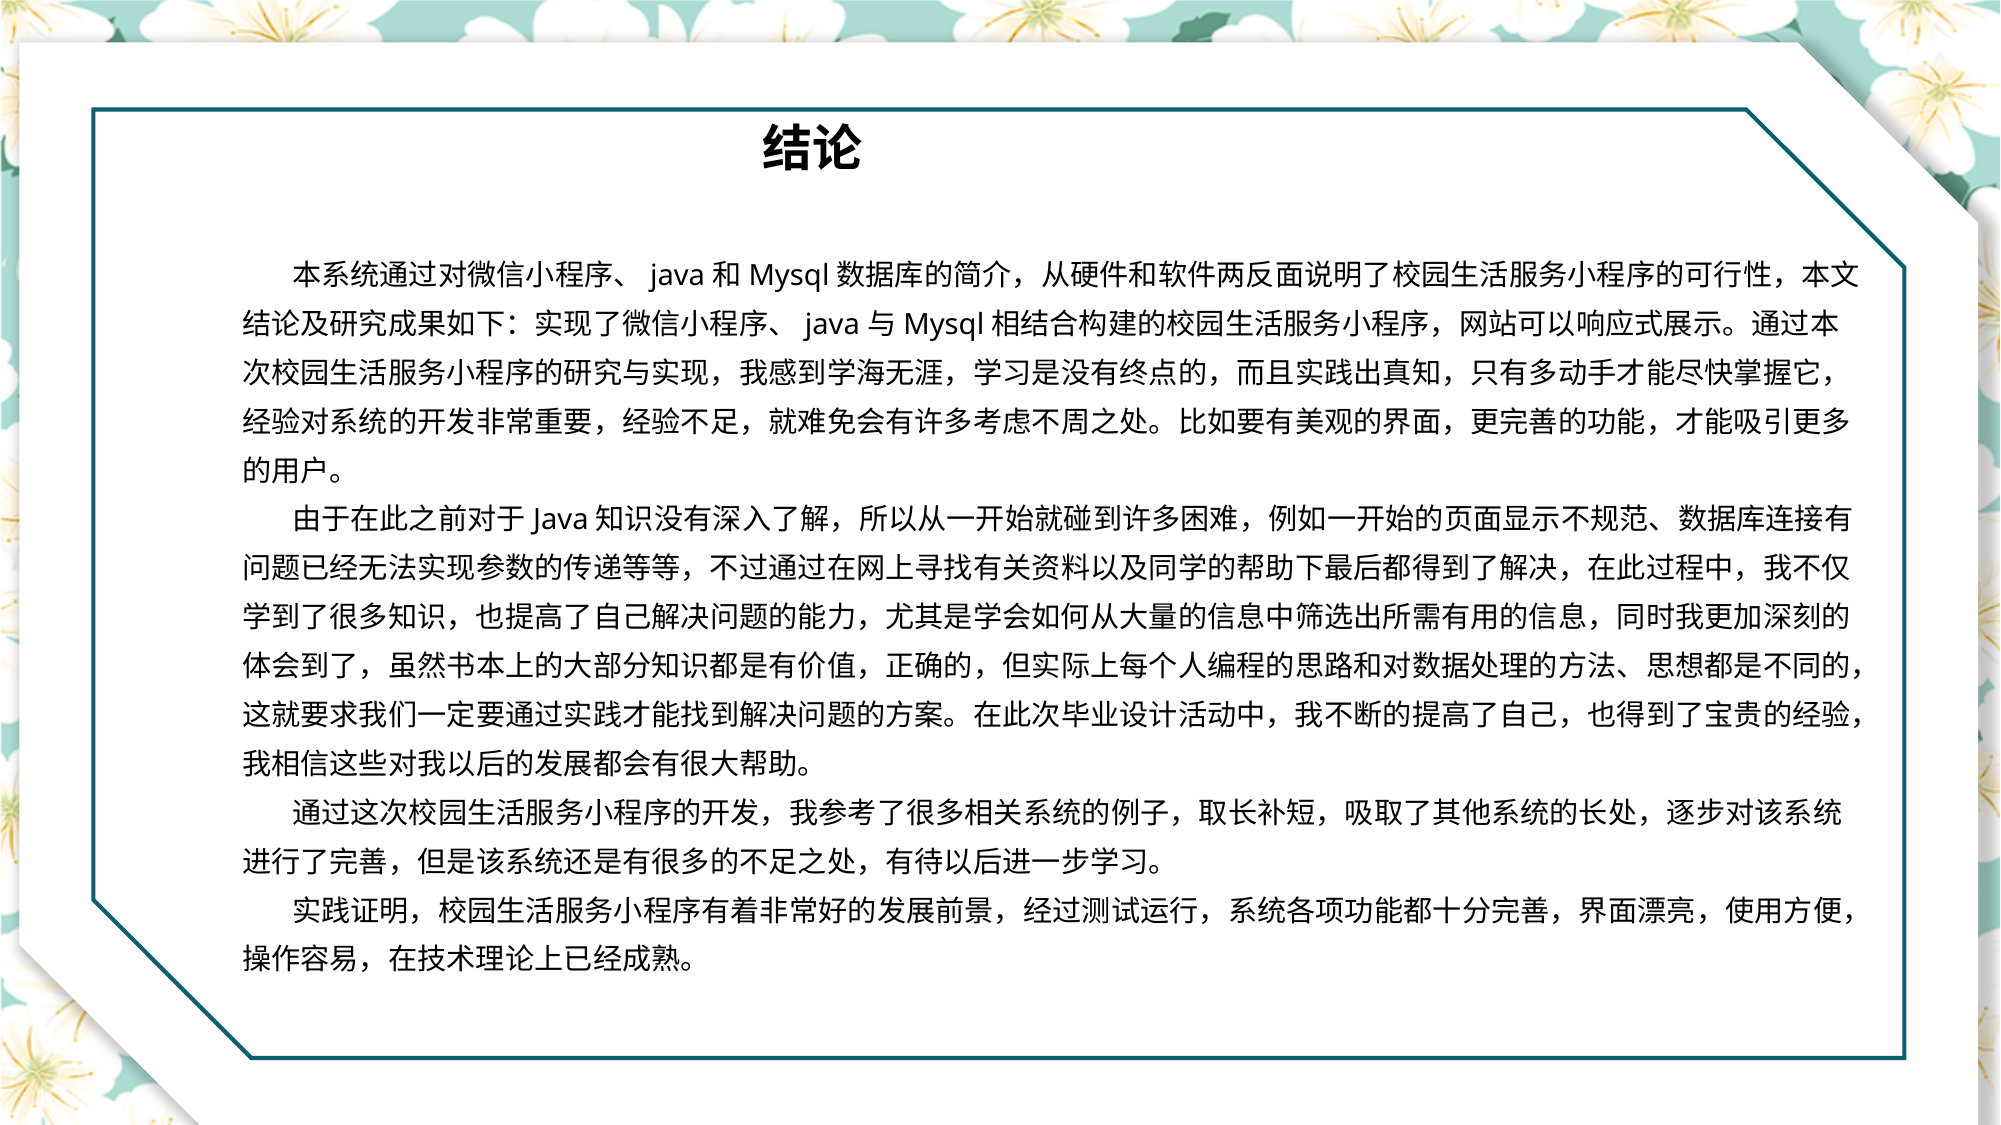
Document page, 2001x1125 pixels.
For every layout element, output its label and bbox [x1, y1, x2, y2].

text_box [19, 42, 1979, 1125]
picture [3, 1, 2000, 1125]
